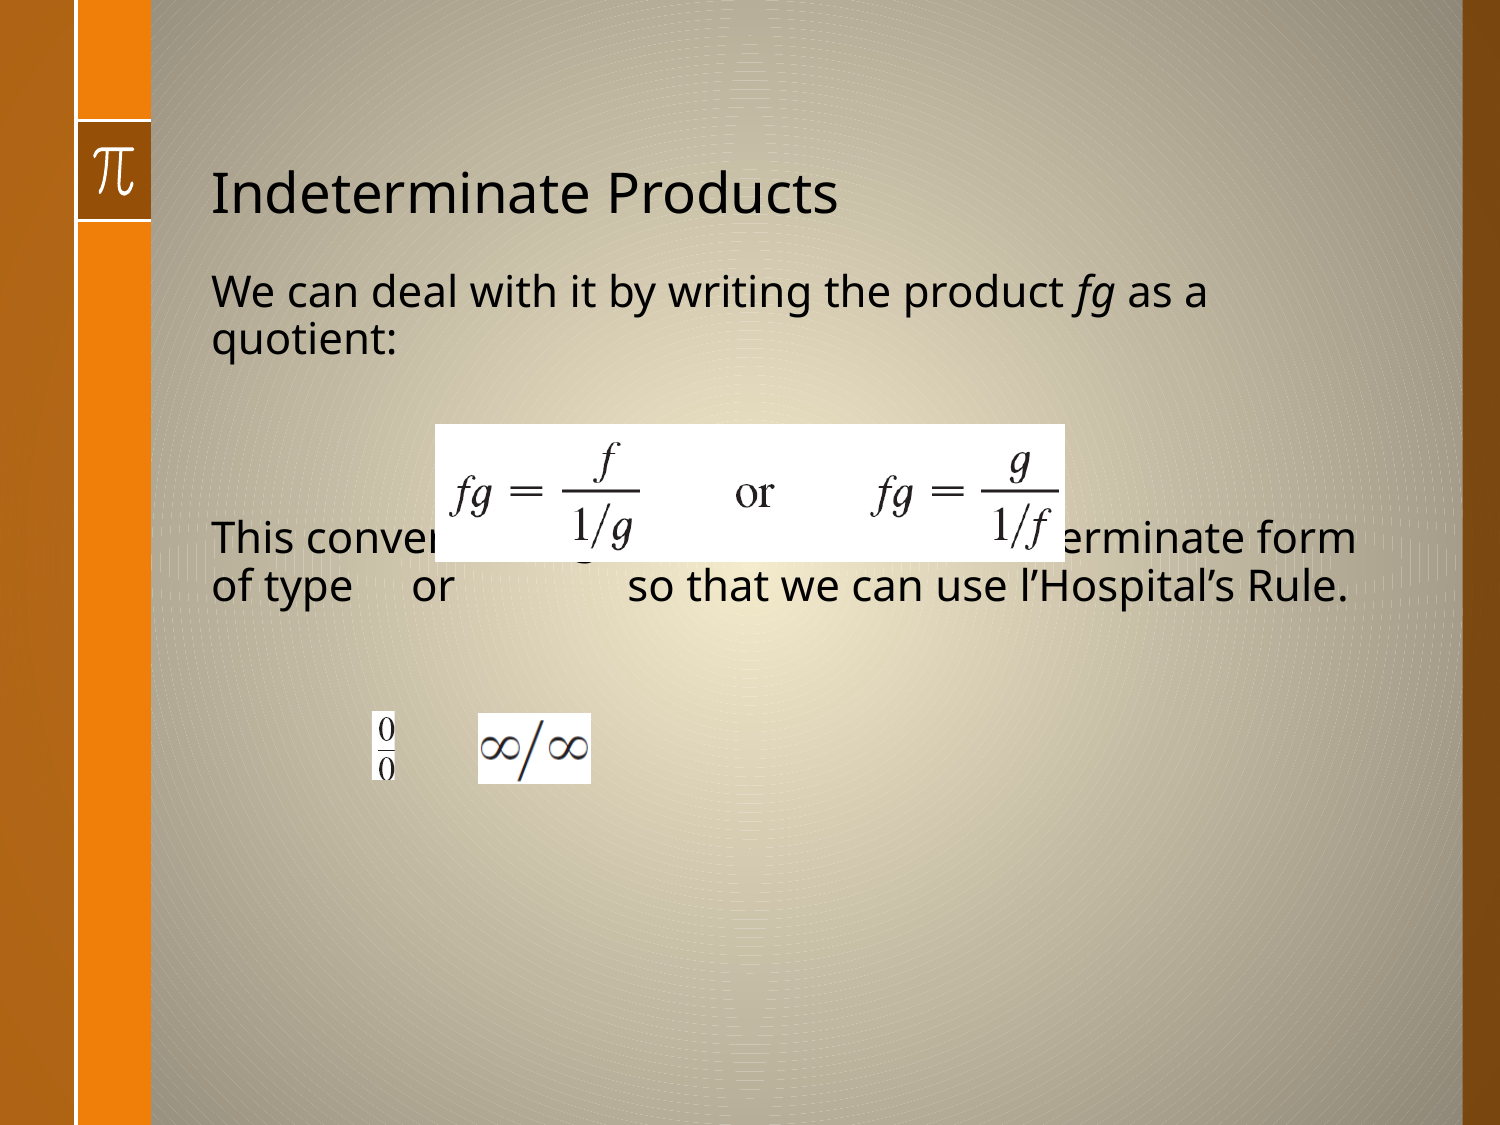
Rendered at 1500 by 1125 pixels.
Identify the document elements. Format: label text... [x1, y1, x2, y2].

title Indeterminate Products [196, 29, 1400, 233]
picture [478, 713, 591, 784]
list We can deal with it by writing the product fg as a quotient: This converts the given limit into an indeterminate form of type or so that we can use l’Hospital’s Rule. [196, 262, 1400, 1013]
picture [371, 711, 395, 780]
picture [435, 424, 1065, 562]
